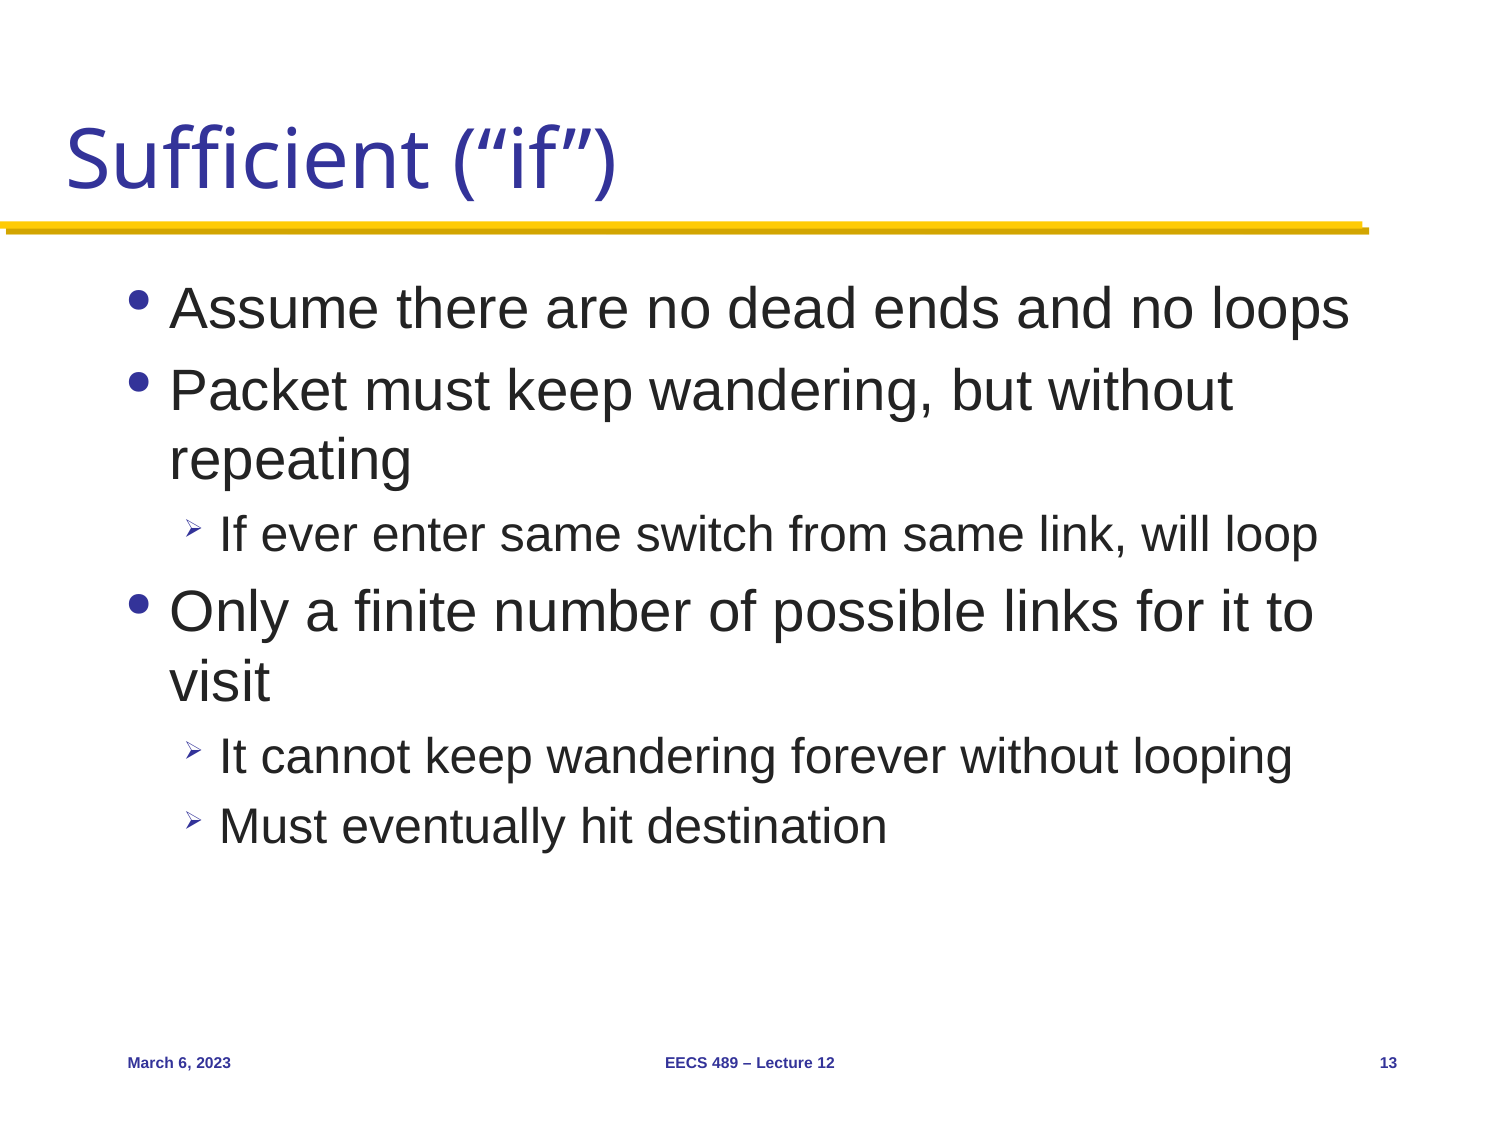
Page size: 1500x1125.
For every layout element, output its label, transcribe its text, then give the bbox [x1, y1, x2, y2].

slide_number 13 [1312, 1024, 1413, 1101]
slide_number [112, 1024, 426, 1101]
title Sufficient (“if”) [49, 24, 1451, 213]
footer EECS 489 – Lecture 12 [512, 1024, 988, 1101]
list Assume there are no dead ends and no loops Packet must keep wandering, but without repeating If ever enter same switch from same link, will loop Only a finite number of possible links for it to visit It cannot keep wandering forever without looping Must eventually hit destination [112, 262, 1413, 988]
